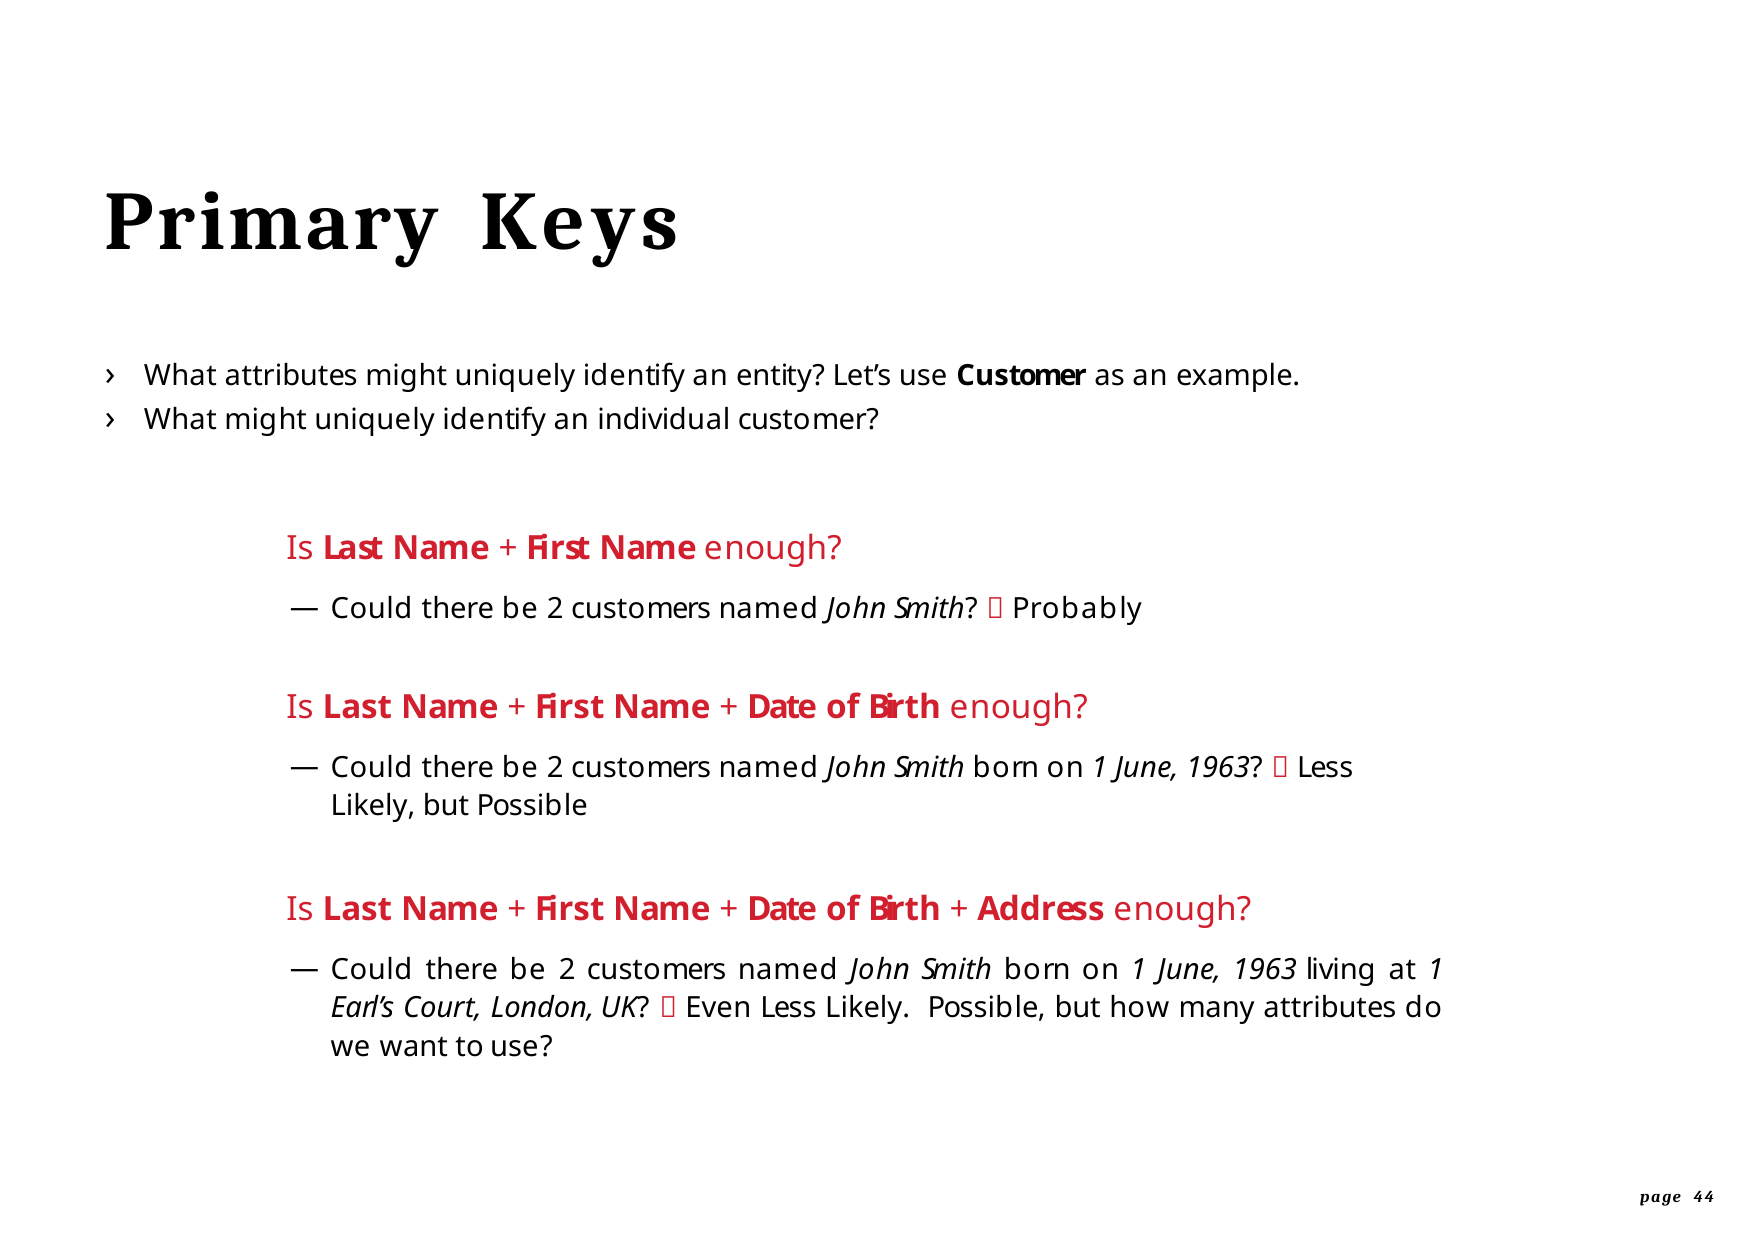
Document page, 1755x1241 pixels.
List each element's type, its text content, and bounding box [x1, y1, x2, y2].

slide_number page 44 [1626, 1186, 1722, 1241]
title Primary Keys [102, 65, 1653, 373]
text_box › What attributes might uniquely identify an entity? Let’s use Customer as an example. › What might uniquely identify an individual customer? Is Last Name + First Name enough? Could there be 2 customers named John Smith?  Probably Is Last Name + First Name + Date of Birth enough? Could there be 2 customers named John Smith born on 1 June, 1963?  Less Likely, but Possible Is Last Name + First Name + Date of Birth + Address enough? Could there be 2 customers named John Smith born on 1 June, 1963 living at 1 Earl’s Court, London, UK?  Even Less Likely. Possible, but how many attributes do we want to use? [102, 351, 1445, 1063]
